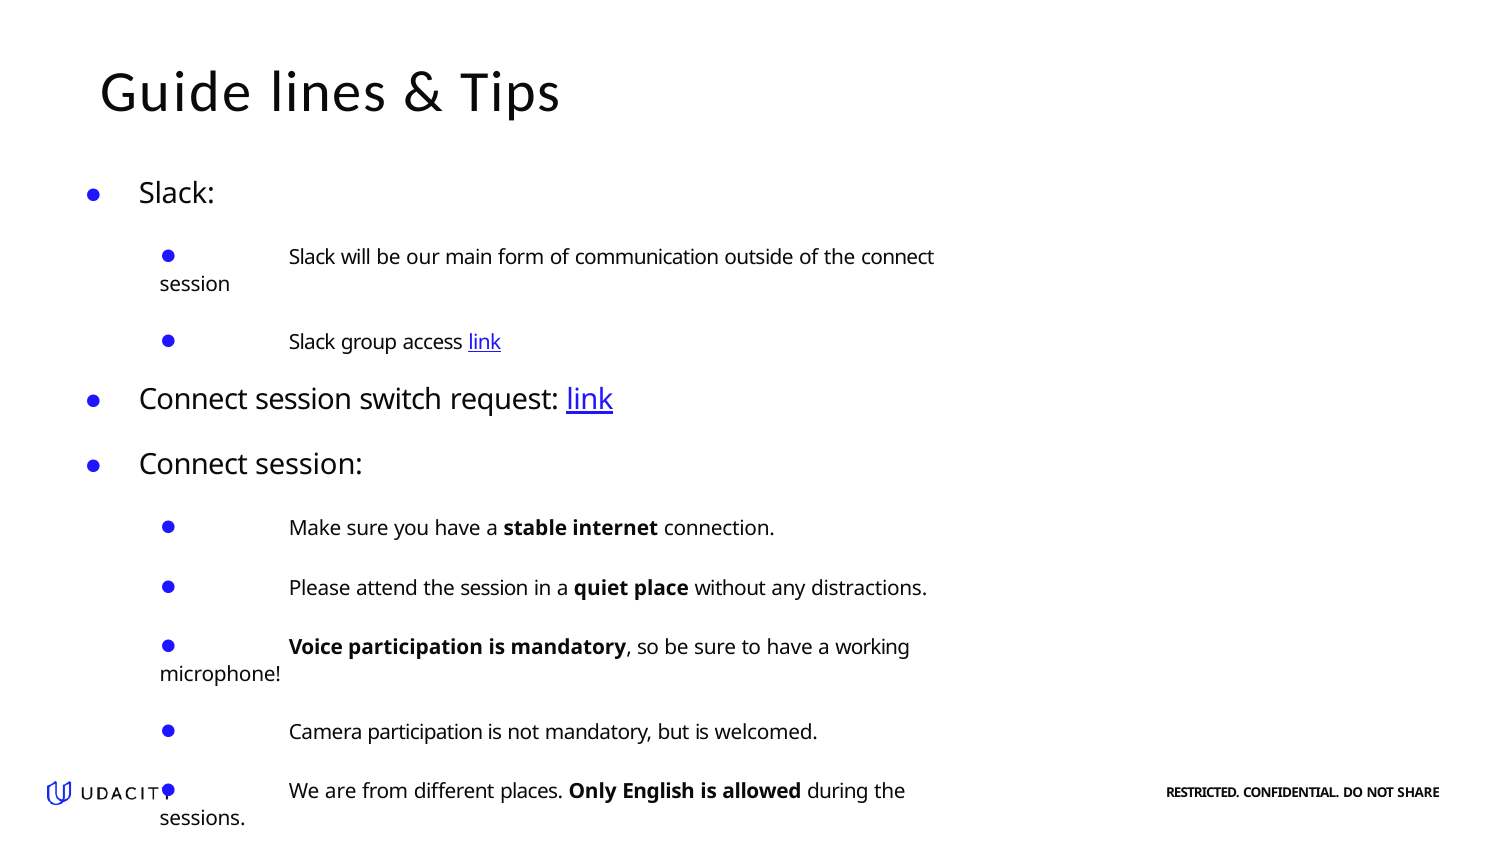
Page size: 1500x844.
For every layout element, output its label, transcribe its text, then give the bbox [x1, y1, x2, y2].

title Guide lines & Tips [98, 50, 572, 155]
text_box ● Slack: ● Slack will be our main form of communication outside of the connect session ● Slack group access link ● Connect session switch request: link ● Connect session: ● Make sure you have a stable internet connection. ● Please attend the session in a quiet place without any distractions. ● Voice participation is mandatory, so be sure to have a working microphone! ● Camera participation is not mandatory, but is welcomed. ● We are from different places. Only English is allowed during the sessions. [82, 155, 972, 830]
picture [47, 781, 82, 805]
text_box RESTRICTED. CONFIDENTIAL. DO NOT SHARE [1164, 781, 1458, 801]
